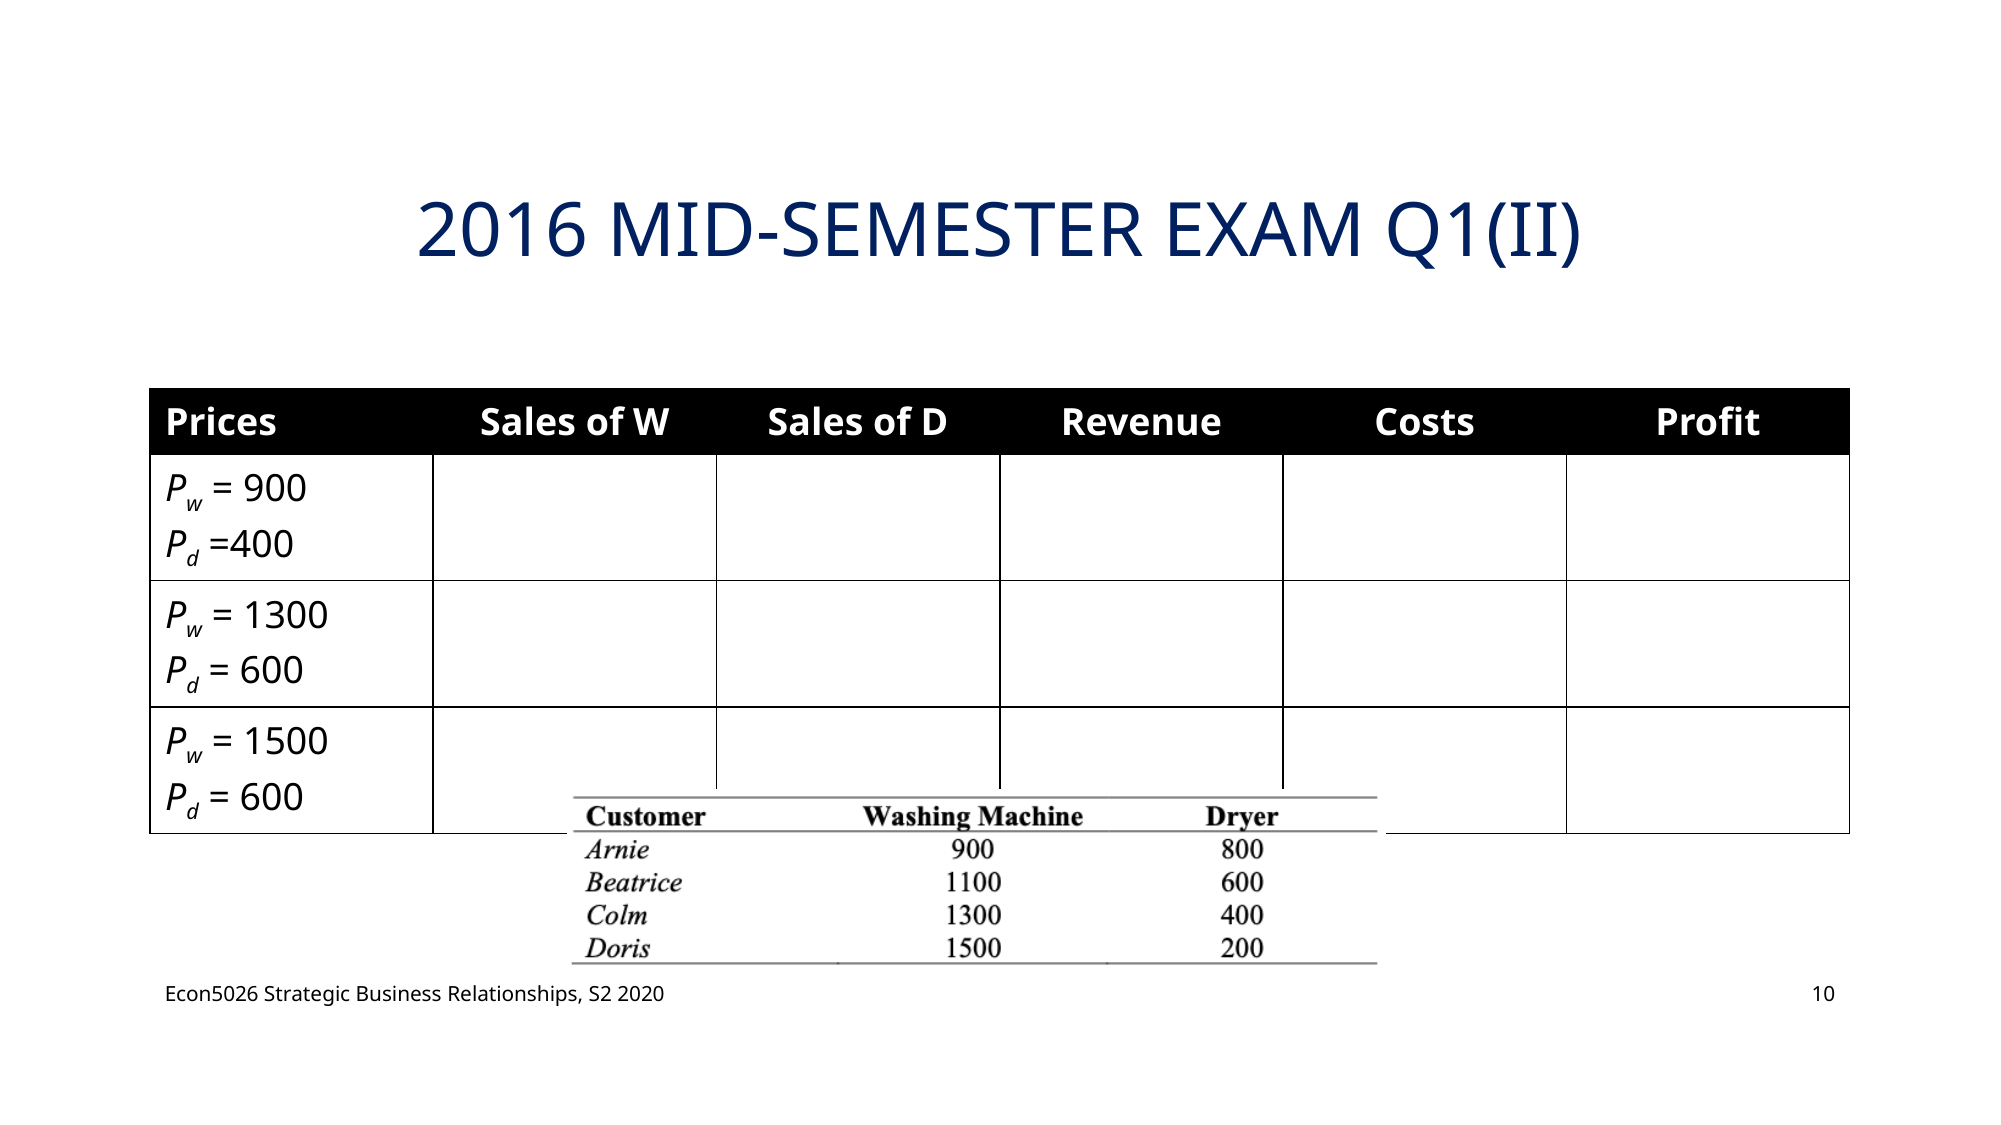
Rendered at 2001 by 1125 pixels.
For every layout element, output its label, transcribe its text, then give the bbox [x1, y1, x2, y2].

table_cell [434, 708, 716, 833]
table_header Revenue [1001, 389, 1282, 454]
table_cell [1001, 708, 1282, 787]
table_cell [717, 708, 999, 787]
footer Econ5026 Strategic Business Relationships, S2 2020 [149, 965, 1245, 1025]
table_cell [434, 455, 716, 580]
table_cell [434, 581, 716, 706]
table_cell [1567, 455, 1849, 580]
slide_number 10 [1724, 965, 1851, 1025]
table_cell [717, 455, 999, 580]
table_cell Pw = 900 Pd =400 [151, 455, 432, 580]
table_cell [1567, 708, 1849, 833]
table_header Profit [1567, 389, 1849, 454]
table_cell Pw = 1500 Pd = 600 [151, 708, 432, 833]
table_header Costs [1284, 389, 1566, 454]
picture [567, 788, 1386, 973]
table_cell [1567, 581, 1849, 706]
table_header Sales of D [717, 389, 999, 454]
title 2016 Mid-semester Exam Q1(ii) [149, 101, 1851, 364]
table_cell [1284, 581, 1566, 706]
table_header Prices [151, 389, 432, 454]
table_cell [717, 581, 999, 706]
table_cell [1001, 581, 1282, 706]
table_cell [1284, 708, 1566, 833]
table_cell [1284, 455, 1566, 580]
table_cell Pw = 1300 Pd = 600 [151, 581, 432, 706]
table_header Sales of W [434, 389, 716, 454]
table_cell [1001, 455, 1282, 580]
